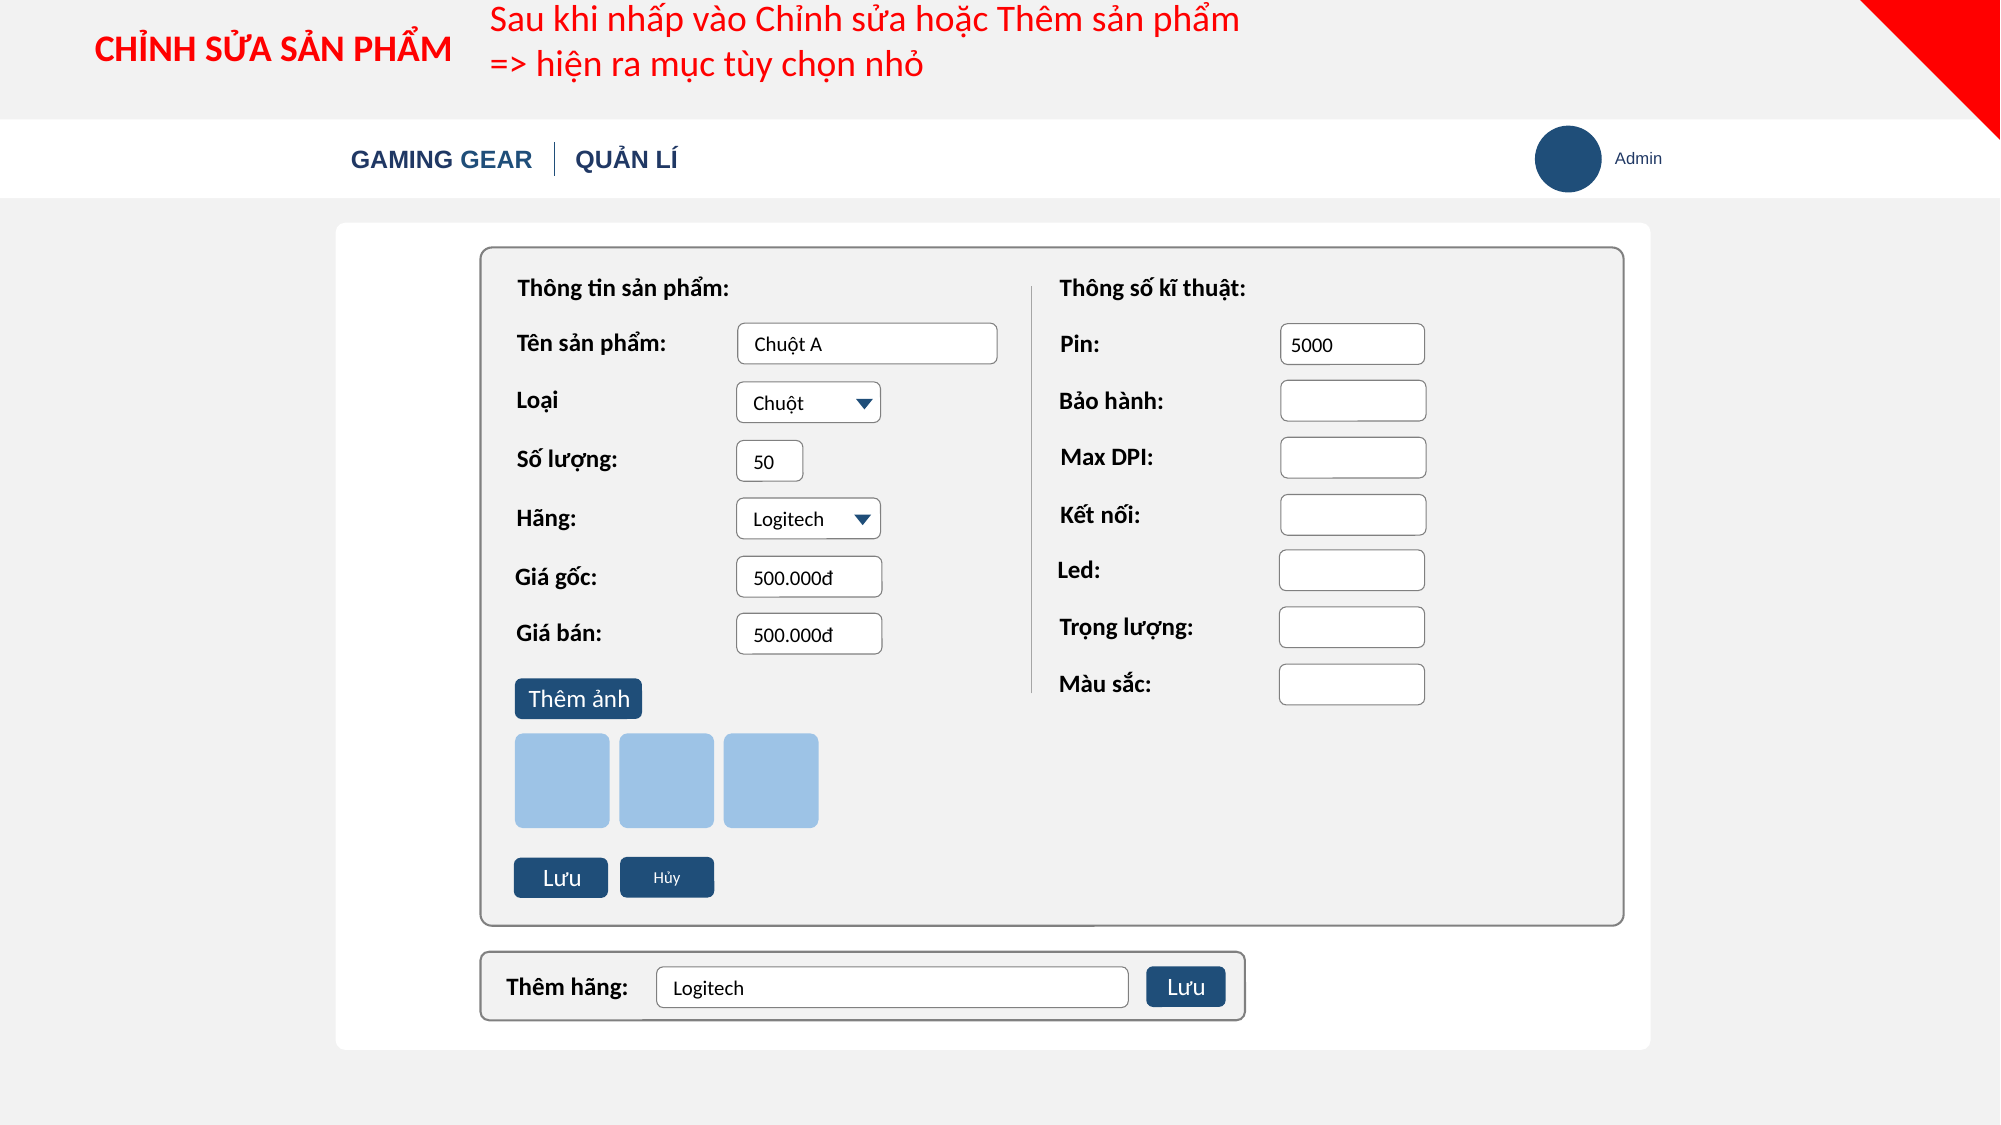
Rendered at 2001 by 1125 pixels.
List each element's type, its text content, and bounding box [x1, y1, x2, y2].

text_box CHỈNH SỬA SẢN PHẨM [80, 16, 468, 76]
text_box Tên sản phẩm: [502, 318, 682, 364]
text_box [618, 732, 716, 830]
text_box Giá gốc: [500, 552, 613, 598]
text_box [1278, 605, 1426, 649]
text_box Admin [1600, 140, 1701, 176]
text_box [0, 118, 2000, 199]
text_box Max DPI: [1045, 433, 1170, 479]
text_box [479, 950, 1247, 1022]
text_box 50 [735, 439, 805, 483]
text_box Loại [501, 376, 574, 421]
text_box [1279, 493, 1428, 537]
text_box Hãng: [501, 494, 592, 539]
text_box QUẢN LÍ [560, 136, 694, 181]
text_box Logitech [735, 496, 882, 540]
text_box Màu sắc: [1044, 660, 1167, 706]
text_box [334, 221, 1652, 1051]
text_box [513, 732, 611, 830]
text_box Thông số kĩ thuật: [1044, 263, 1262, 309]
text_box [1278, 663, 1426, 706]
text_box [1533, 124, 1600, 194]
text_box 500.000đ [735, 612, 884, 656]
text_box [1145, 963, 1229, 1009]
text_box Logitech [655, 965, 1130, 1009]
text_box Số lượng: [502, 434, 634, 480]
text_box Thêm hãng: [491, 963, 644, 1009]
text_box Trọng lượng: [1044, 603, 1210, 648]
text_box Sau khi nhấp vào Chỉnh sửa hoặc Thêm sản phẩm => hiện ra mục tùy chọn nhỏ [475, 0, 1257, 92]
text_box [1279, 379, 1428, 423]
text_box Pin: [1045, 319, 1116, 365]
text_box [1858, 0, 2000, 142]
text_box [479, 246, 1625, 927]
text_box 500.000đ [735, 555, 884, 599]
text_box [852, 513, 874, 527]
text_box Giá bán: [501, 609, 618, 655]
text_box Led: [1042, 546, 1116, 592]
text_box Chuột A [736, 322, 999, 365]
text_box GAMING GEAR [336, 136, 548, 181]
text_box 5000 [1276, 324, 1488, 365]
text_box Bảo hành: [1044, 377, 1180, 422]
text_box [1278, 548, 1426, 592]
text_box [513, 853, 612, 900]
text_box Thông tin sản phẩm: [502, 263, 745, 309]
text_box [722, 732, 820, 830]
text_box [853, 397, 876, 412]
text_box [1279, 436, 1428, 480]
text_box Hủy [619, 855, 716, 899]
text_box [513, 675, 647, 721]
text_box Chuột [735, 380, 882, 424]
text_box Kết nối: [1045, 490, 1156, 536]
